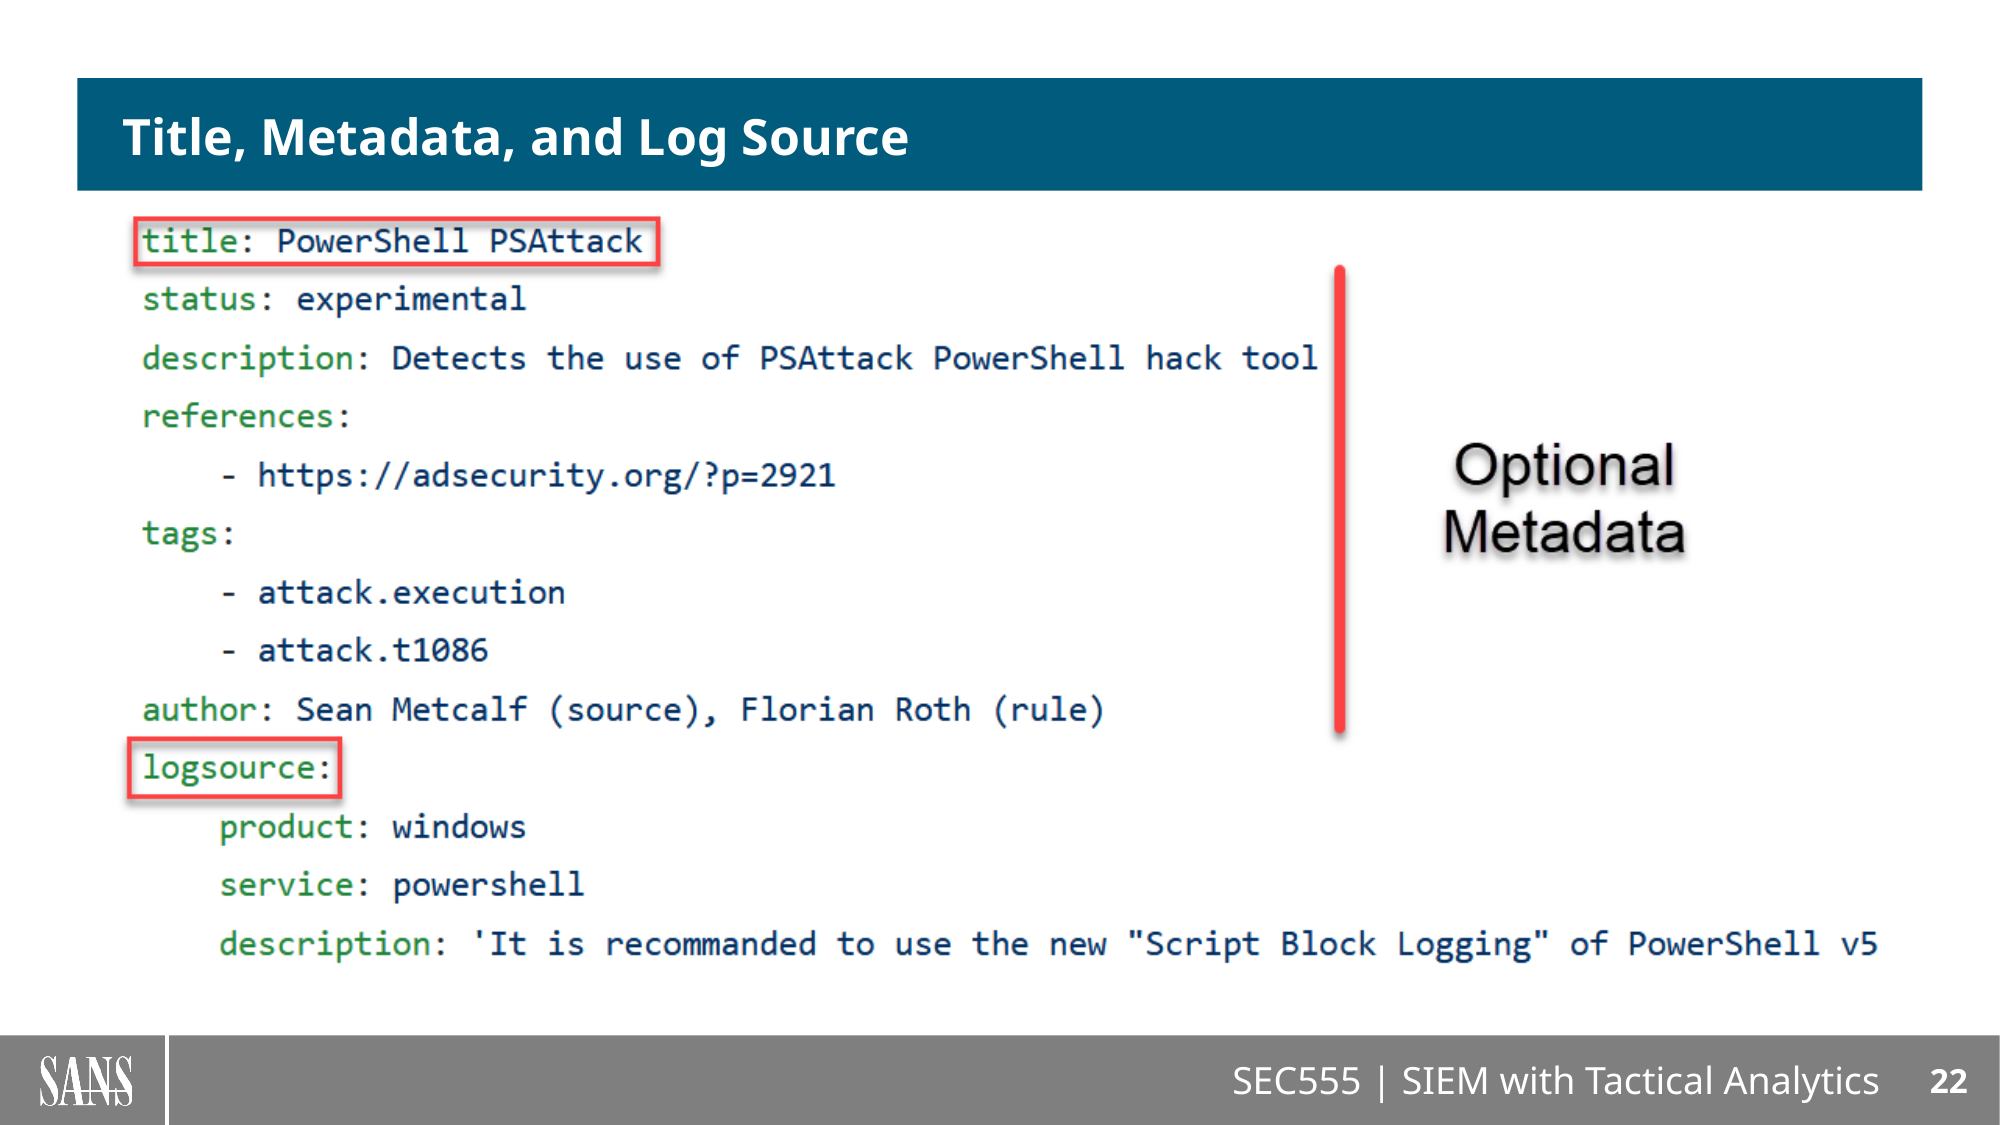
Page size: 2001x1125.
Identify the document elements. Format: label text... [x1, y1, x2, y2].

picture [107, 212, 1893, 971]
title Title, Metadata, and Log Source [107, 78, 1893, 191]
